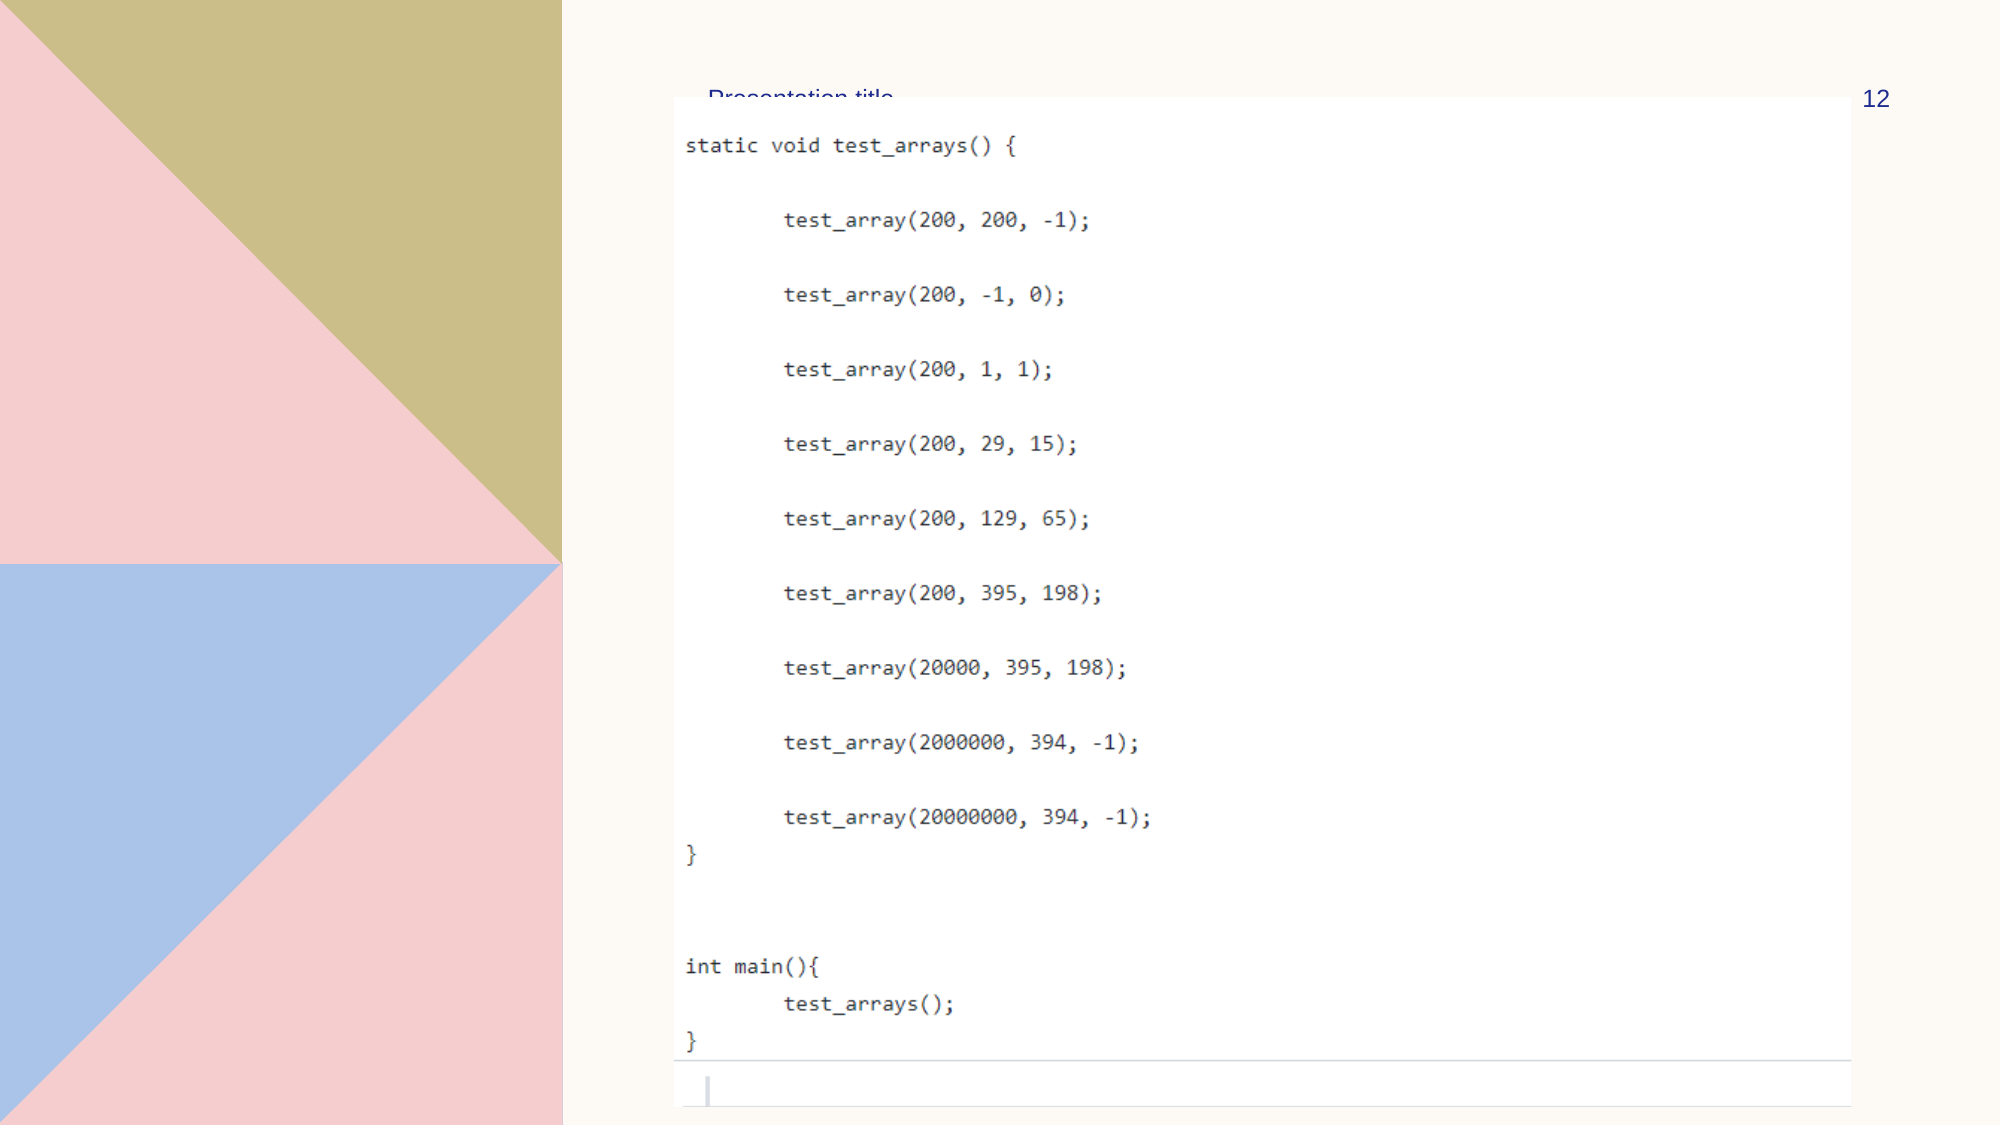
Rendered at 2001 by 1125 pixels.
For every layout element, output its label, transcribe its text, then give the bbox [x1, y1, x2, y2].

footer Presentation title [693, 75, 1218, 97]
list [673, 97, 1852, 1107]
slide_number 12 [1795, 75, 1958, 120]
